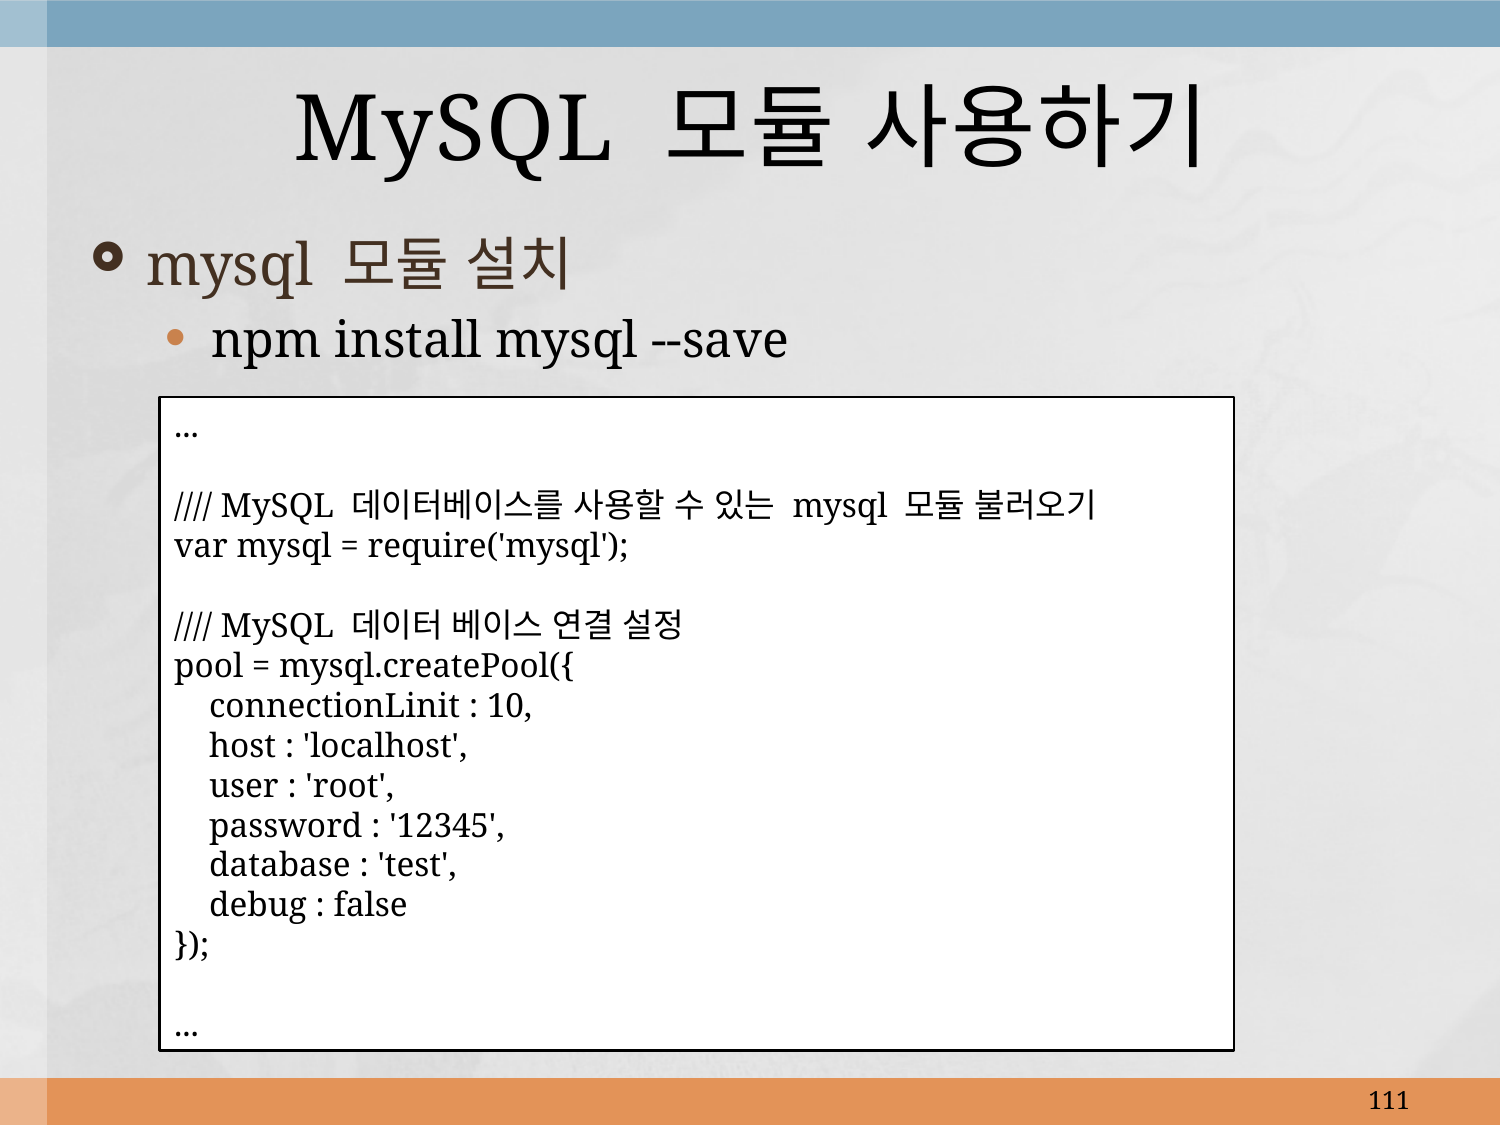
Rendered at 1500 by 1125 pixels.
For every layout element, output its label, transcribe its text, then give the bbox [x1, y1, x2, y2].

title MySQL 모듈 사용하기 [49, 46, 1454, 202]
text_box ... //// MySQL 데이터베이스를 사용할 수 있는 mysql 모듈 불러오기 var mysql = require('mysql'); //// MySQL 데이터 베이스 연결 설정 pool = mysql.createPool({ connectionLinit : 10, host : 'localhost', user : 'root', password : '12345', database : 'test', debug : false }); ... [158, 396, 1235, 1052]
slide_number 111 [1074, 1078, 1425, 1125]
list mysql 모듈 설치 npm install mysql --save [75, 219, 1425, 409]
